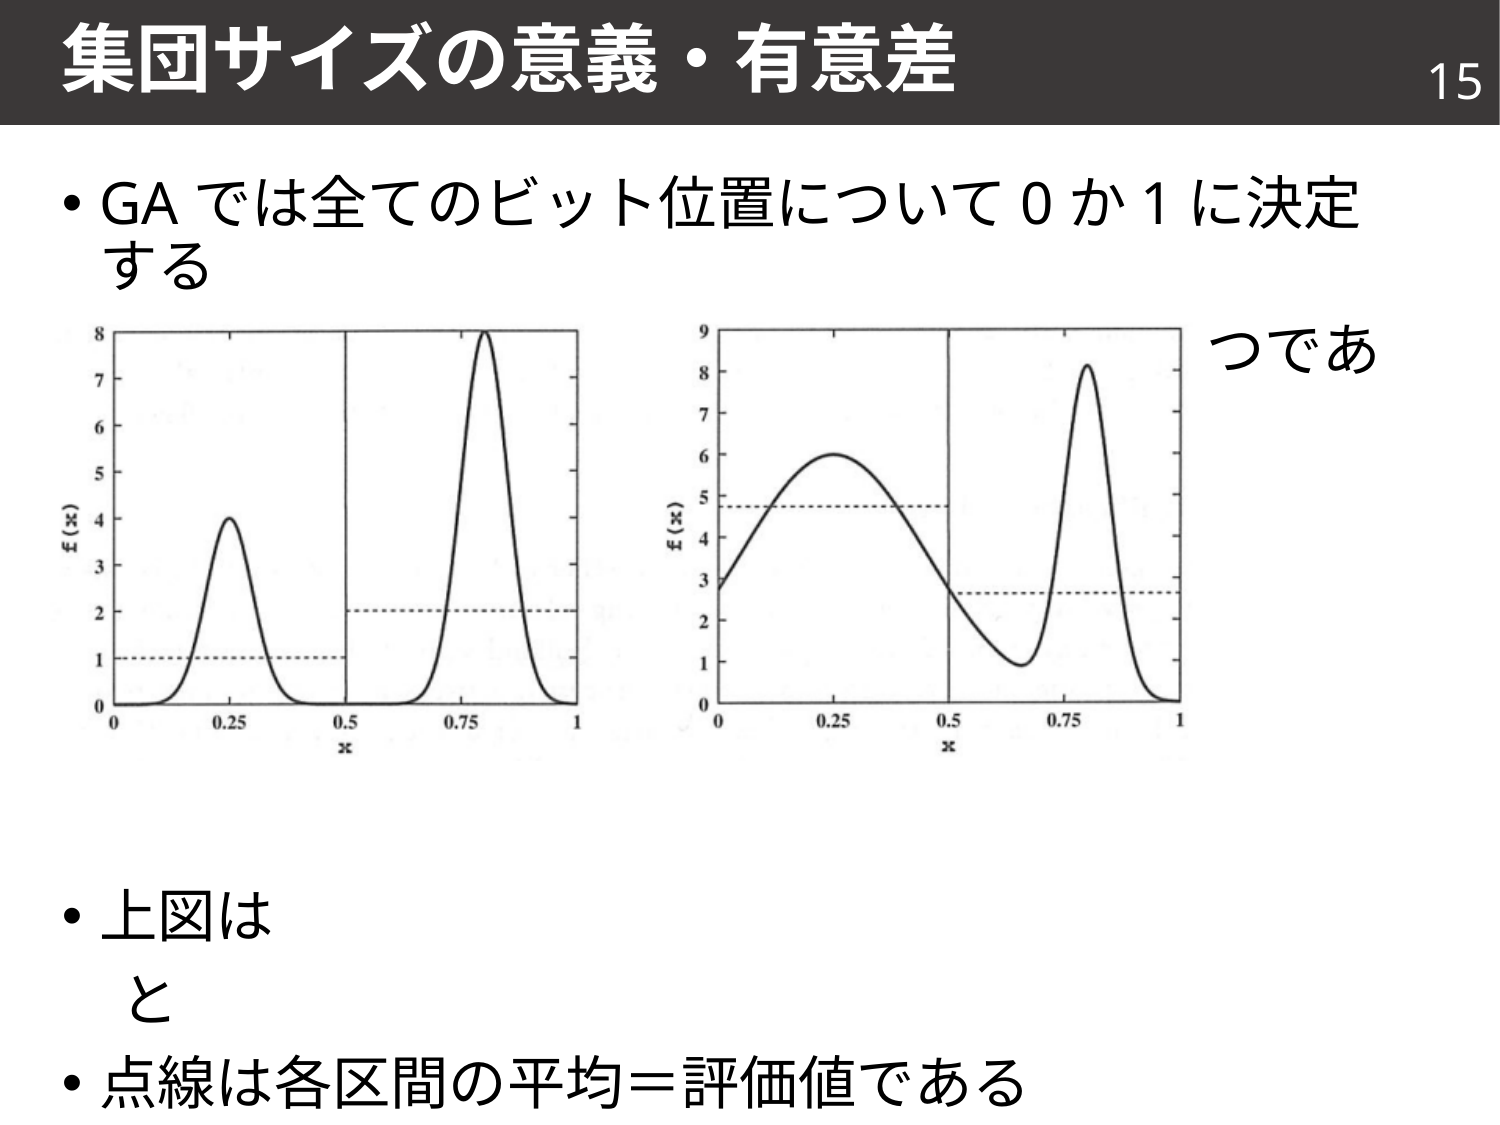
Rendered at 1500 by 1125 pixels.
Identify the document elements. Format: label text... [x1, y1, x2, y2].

picture [46, 314, 1193, 762]
title 集団サイズの意義・有意差 [46, 0, 1294, 125]
slide_number 15 [1161, 53, 1499, 114]
